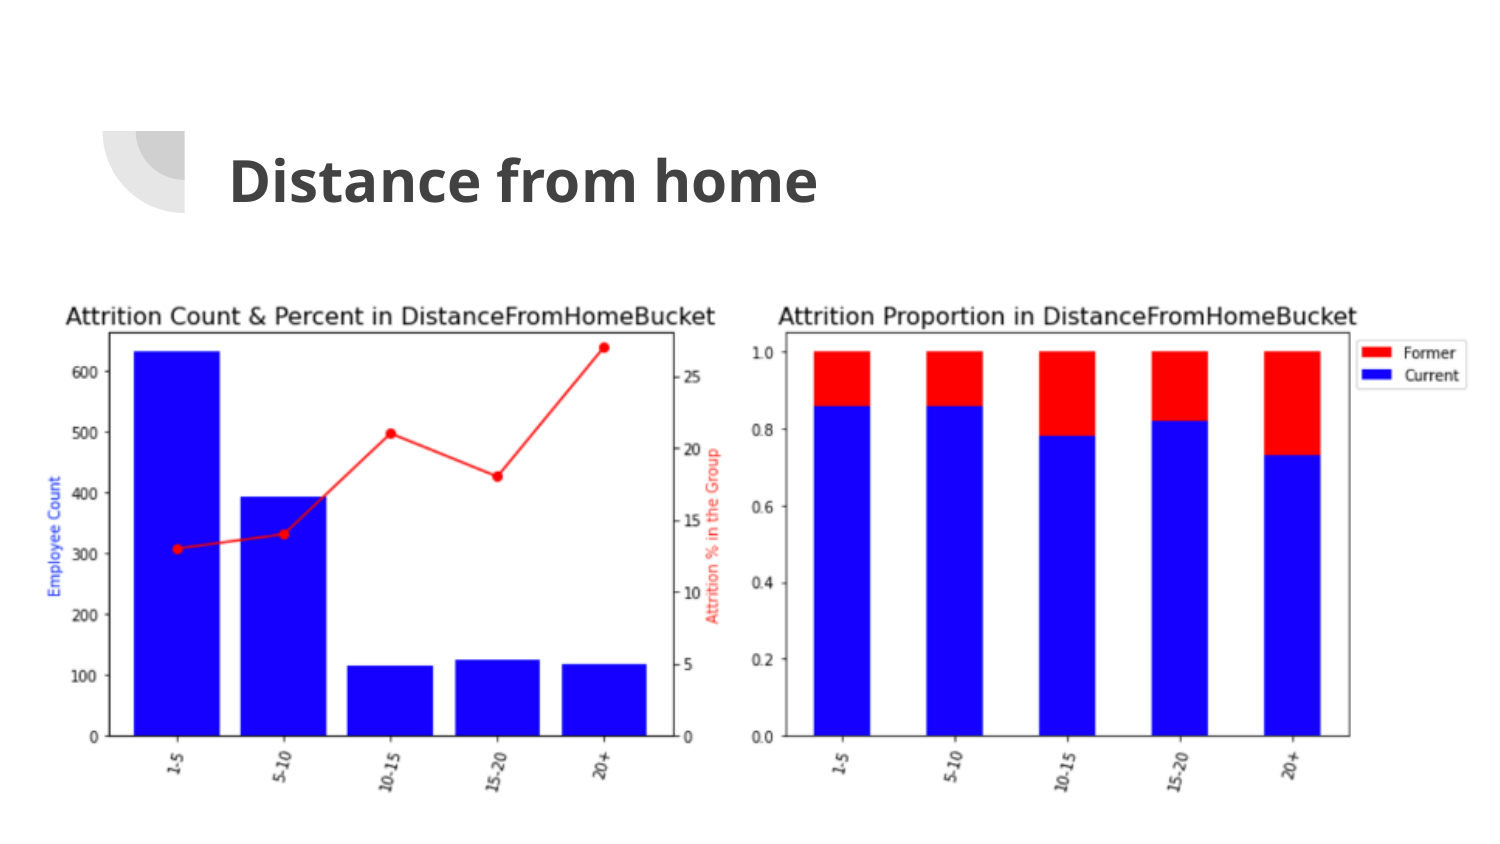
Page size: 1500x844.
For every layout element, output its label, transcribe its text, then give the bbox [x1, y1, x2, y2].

picture [24, 288, 1476, 807]
title Distance from home [213, 98, 1368, 263]
